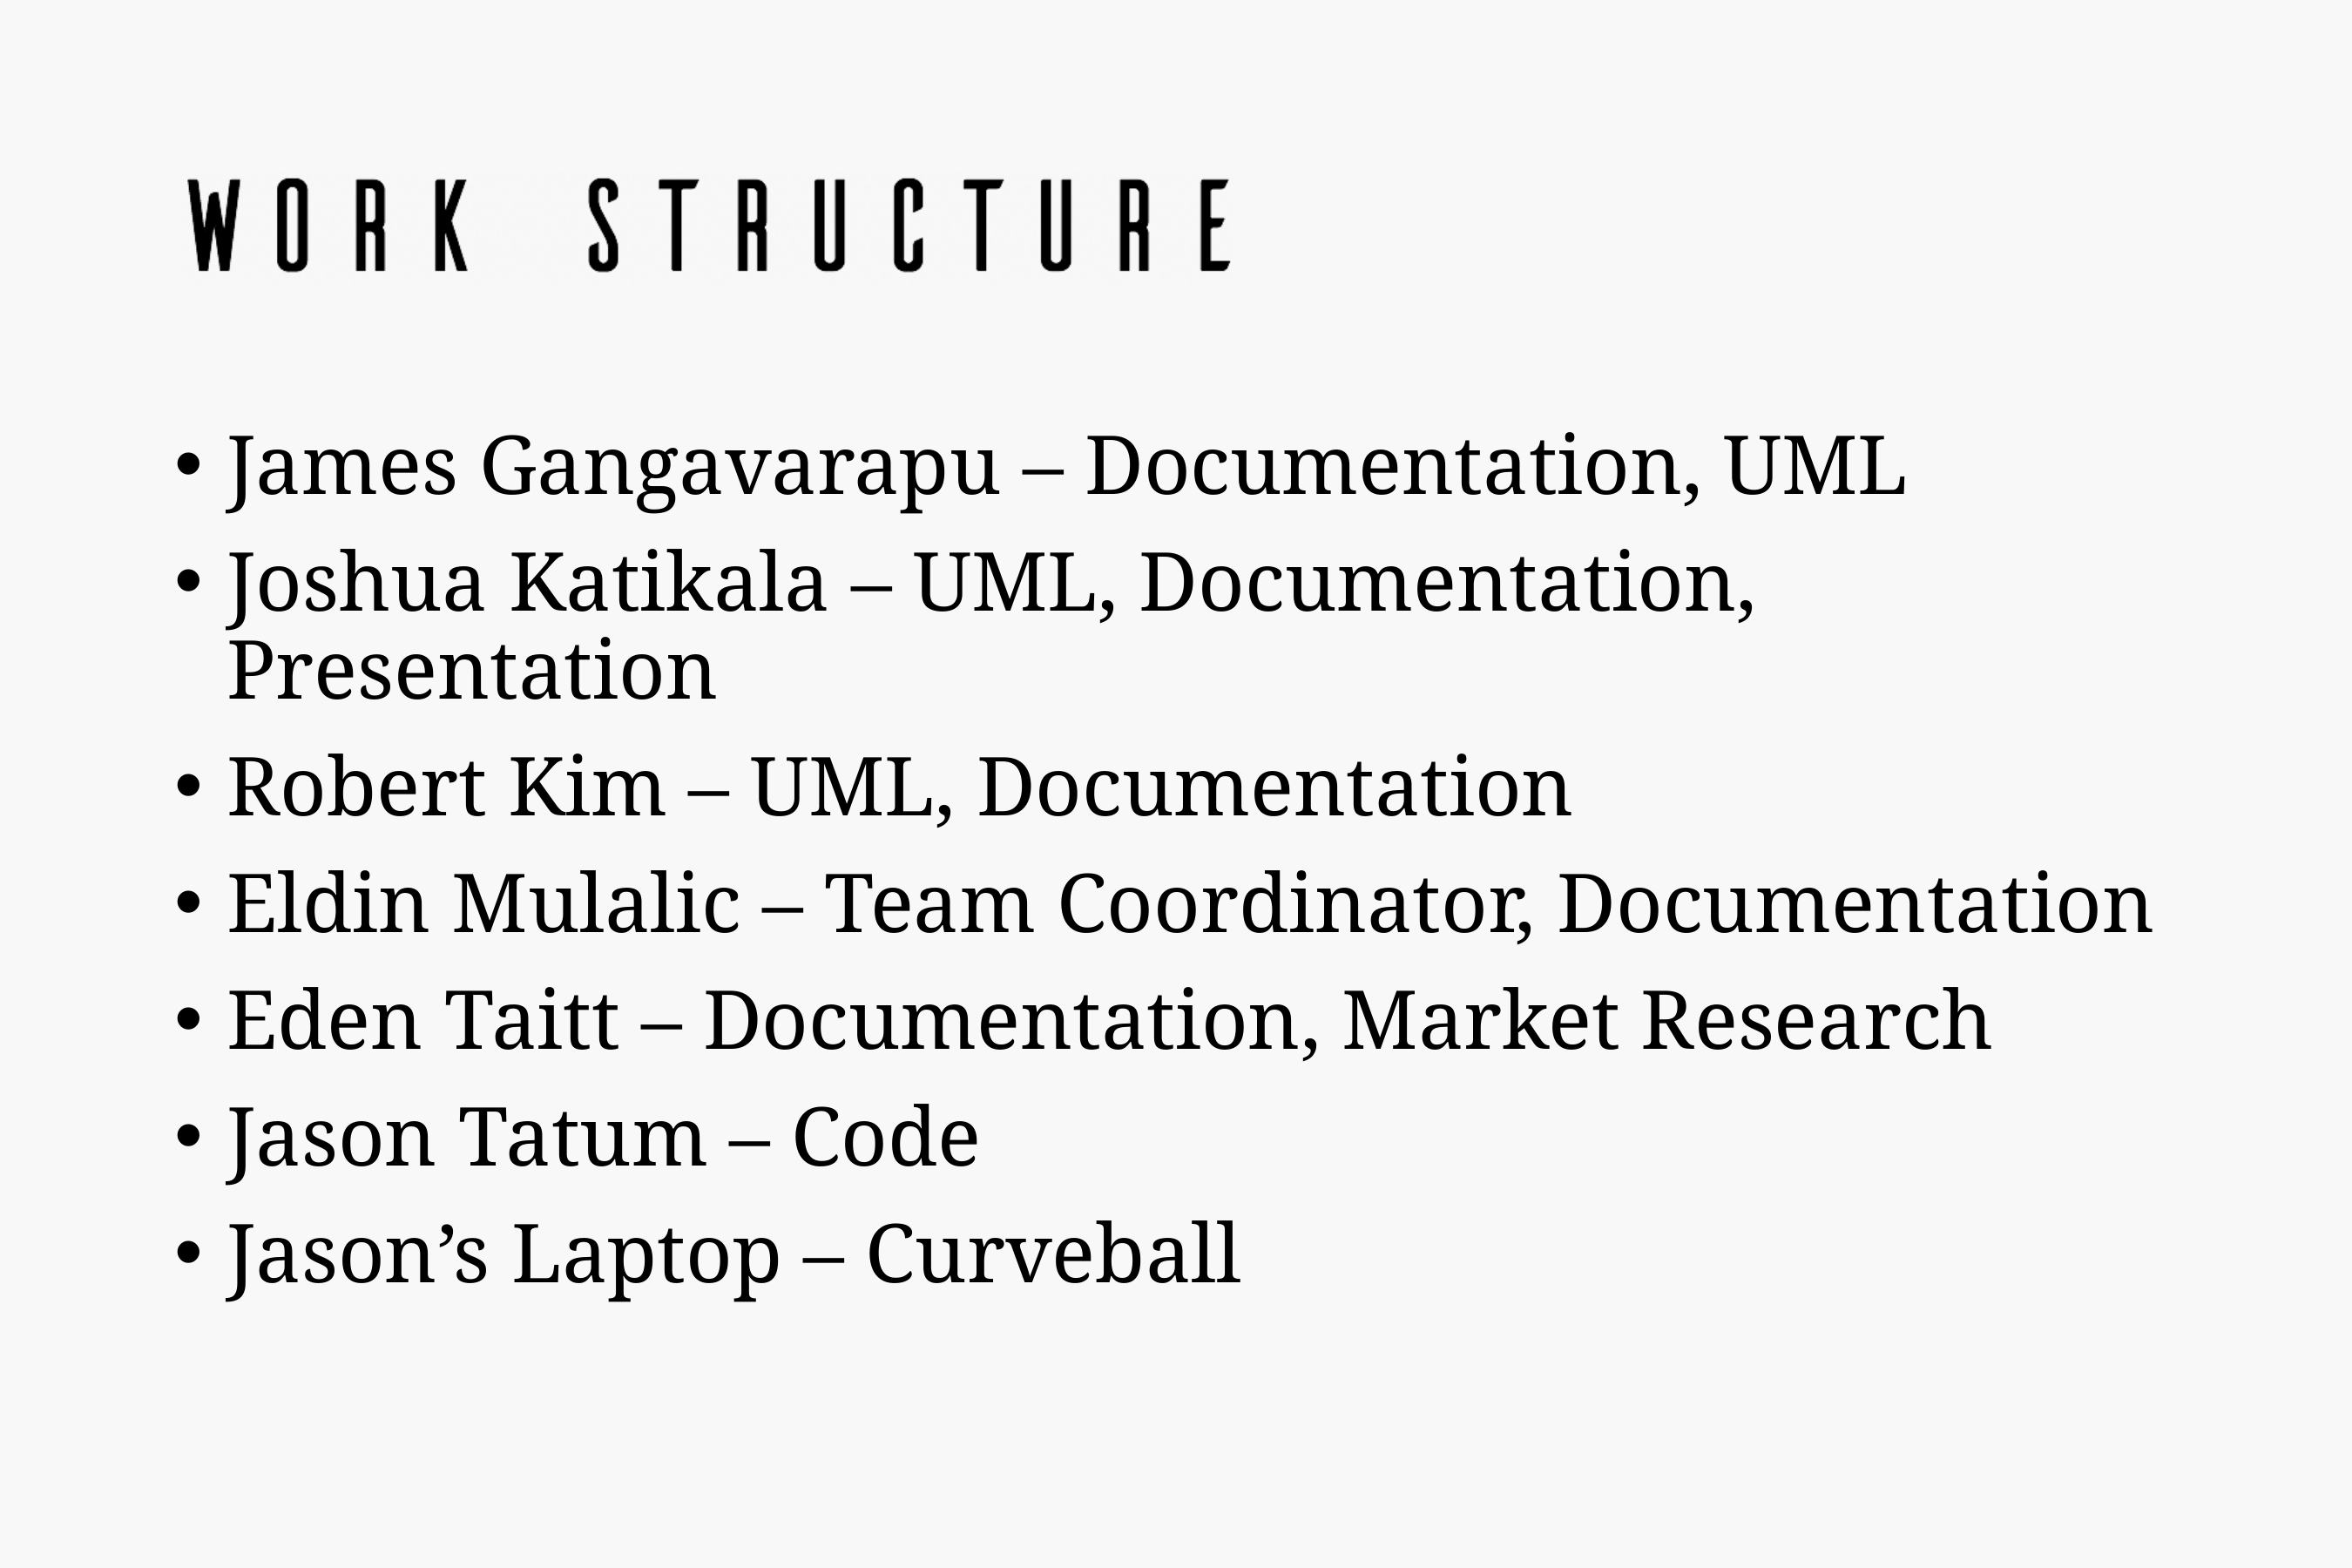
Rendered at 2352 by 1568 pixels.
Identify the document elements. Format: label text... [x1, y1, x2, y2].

picture [180, 169, 1235, 285]
list James Gangavarapu – Documentation, UML Joshua Katikala – UML, Documentation, Presentation Robert Kim – UML, Documentation Eldin Mulalic – Team Coordinator, Documentation Eden Taitt – Documentation, Market Research Jason Tatum – Code Jason’s Laptop – Curveball [161, 417, 2191, 1413]
